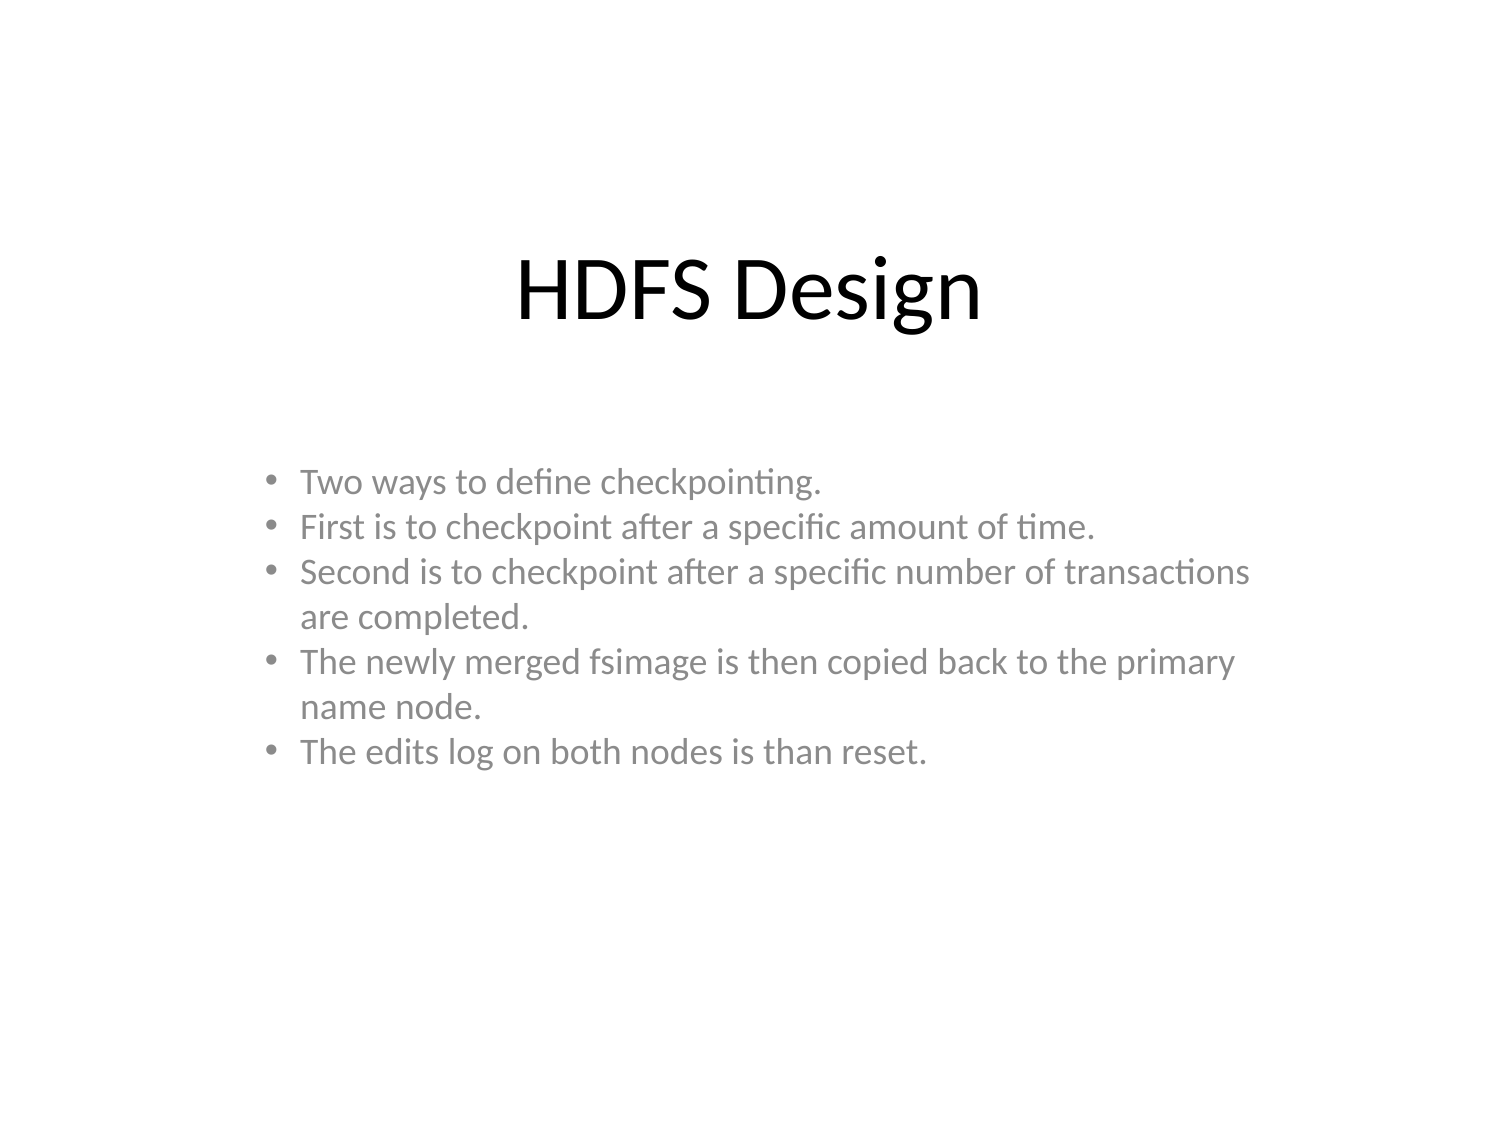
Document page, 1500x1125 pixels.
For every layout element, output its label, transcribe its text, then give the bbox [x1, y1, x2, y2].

text_box Two ways to define checkpointing. First is to checkpoint after a specific amount of time. Second is to checkpoint after a specific number of transactions are completed. The newly merged fsimage is then copied back to the primary name node. The edits log on both nodes is than reset. [249, 450, 1300, 738]
text_box HDFS Design [112, 162, 1388, 404]
